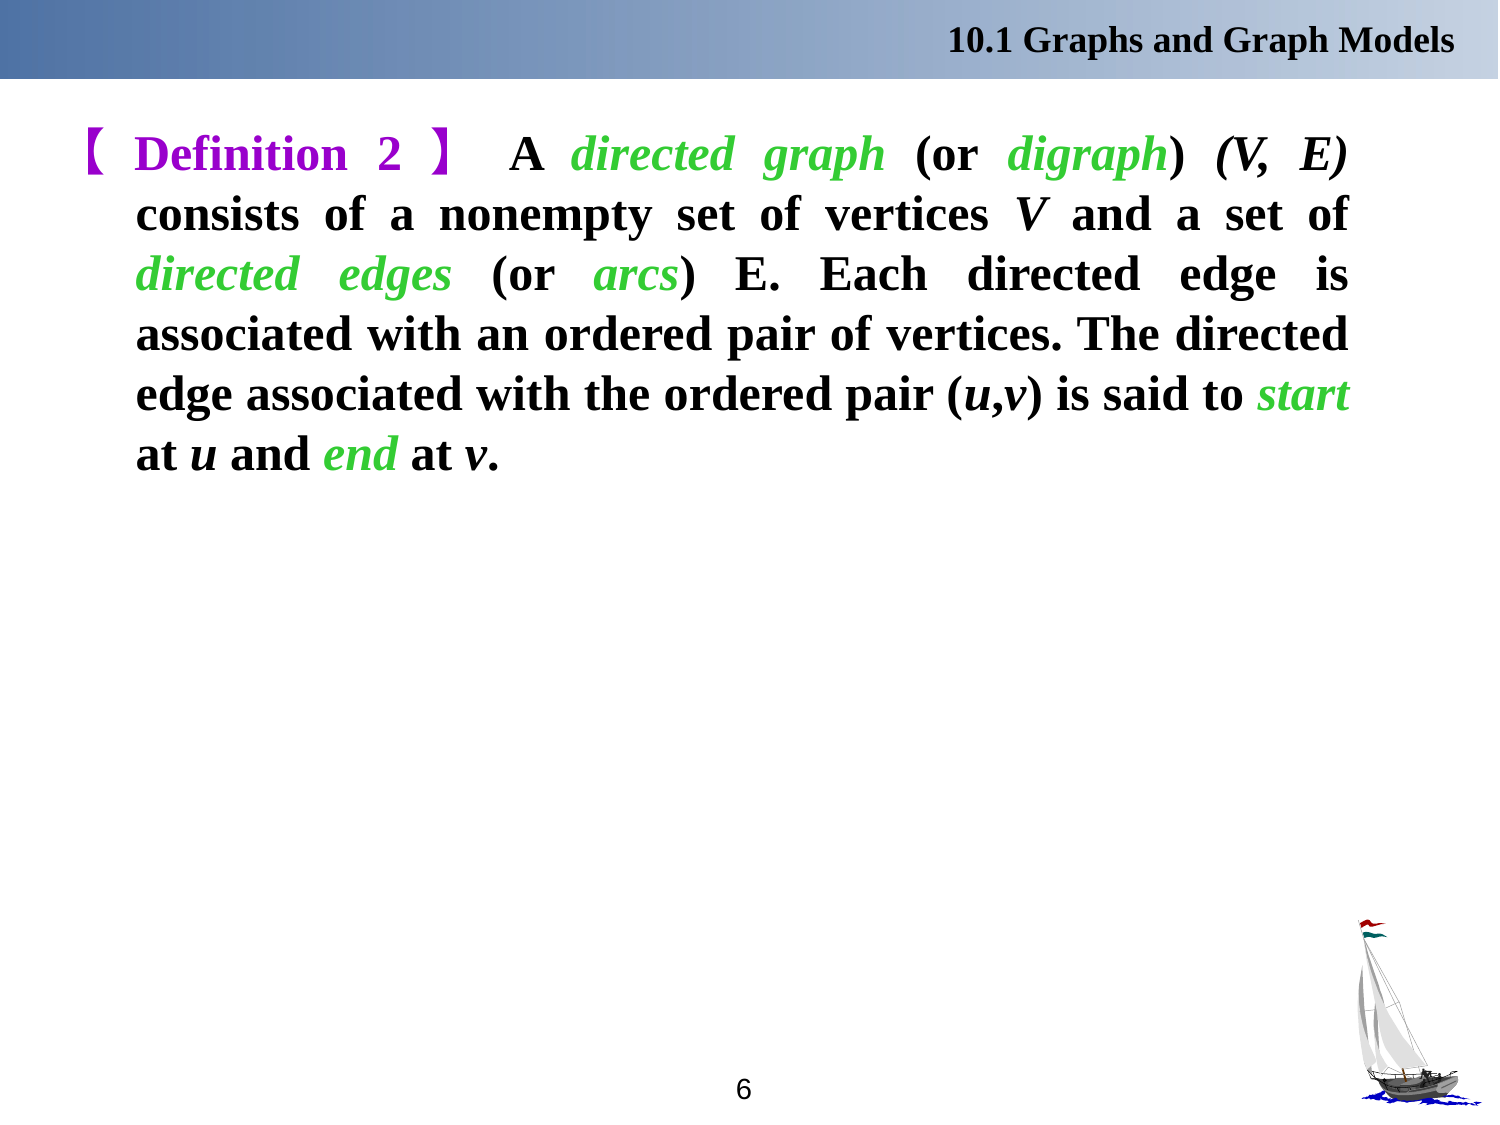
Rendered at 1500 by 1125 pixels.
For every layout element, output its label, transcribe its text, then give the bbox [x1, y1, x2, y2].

text_box 10.1 Graphs and Graph Models [856, 0, 1500, 71]
text_box 【Definition 2】A directed graph (or digraph) (V, E) consists of a nonempty set of vertices V and a set of directed edges (or arcs) E. Each directed edge is associated with an ordered pair of vertices. The directed edge associated with the ordered pair (u,v) is said to start at u and end at v. [41, 113, 1365, 489]
slide_number 6 [666, 1049, 768, 1125]
picture [0, 0, 1500, 79]
